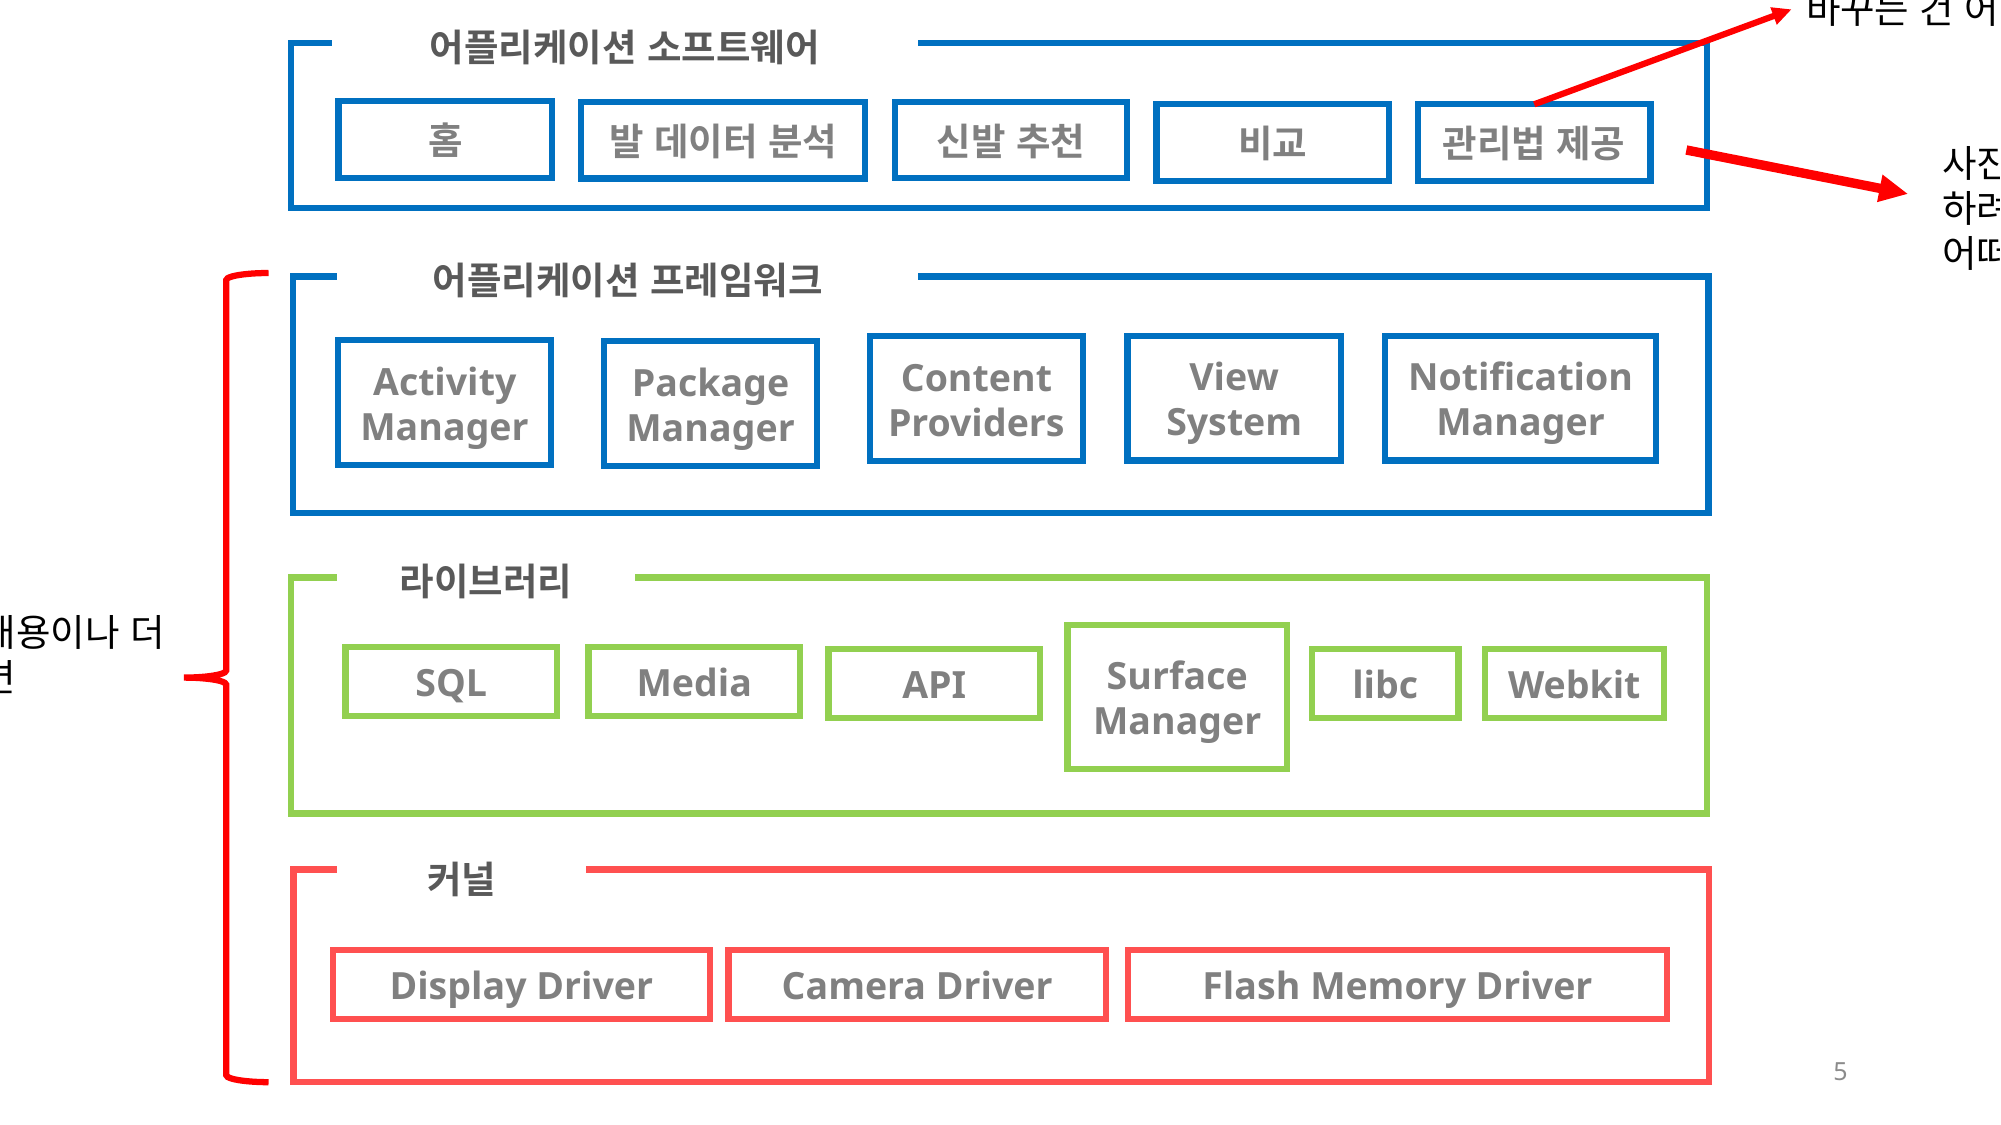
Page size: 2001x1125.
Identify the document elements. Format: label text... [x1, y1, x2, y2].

text_box 발 데이터 분석 [580, 101, 866, 179]
text_box Content Providers [869, 335, 1084, 462]
text_box Notification Manager [1384, 335, 1657, 461]
text_box SQL [345, 646, 558, 717]
text_box [292, 276, 1710, 514]
text_box Media [588, 646, 801, 717]
text_box 어플리케이션 소프트웨어 [332, 16, 918, 78]
text_box 읽어보고 이상한 내용이나 더 필요한 내용 있으면 말씀해주세용 [0, 601, 217, 752]
text_box libc [1311, 648, 1460, 719]
text_box Surface Manager [1066, 624, 1288, 770]
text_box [1686, 149, 1908, 194]
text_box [1534, 9, 1792, 105]
text_box [217, 272, 269, 1083]
text_box Activity Manager [337, 339, 552, 466]
text_box Package Manager [603, 340, 818, 467]
text_box 어플리케이션 프레임워크 [337, 248, 918, 312]
text_box API [827, 648, 1041, 719]
text_box 관리법 제공 [1417, 103, 1652, 182]
text_box [293, 869, 1710, 1083]
text_box Flash Memory Driver [1127, 949, 1668, 1020]
slide_number 5 [1412, 1042, 1863, 1103]
text_box 라이브러리 [337, 549, 635, 613]
text_box 사진 촬영 추가 하려고 하는데 어떠신가용 [1927, 132, 2000, 283]
text_box 비교 [1155, 103, 1390, 182]
text_box 관리법 제공 -> 스트레칭 제공으로 바꾸는 건 어떨까용 [1791, 0, 2000, 39]
text_box 홈 [337, 100, 553, 179]
text_box 신발 추천 [894, 101, 1128, 179]
text_box Camera Driver [727, 949, 1107, 1020]
text_box Webkit [1484, 648, 1665, 719]
text_box View System [1126, 335, 1342, 461]
text_box Display Driver [332, 949, 711, 1020]
text_box [290, 42, 1708, 209]
text_box 커널 [337, 846, 586, 910]
text_box [290, 576, 1708, 815]
